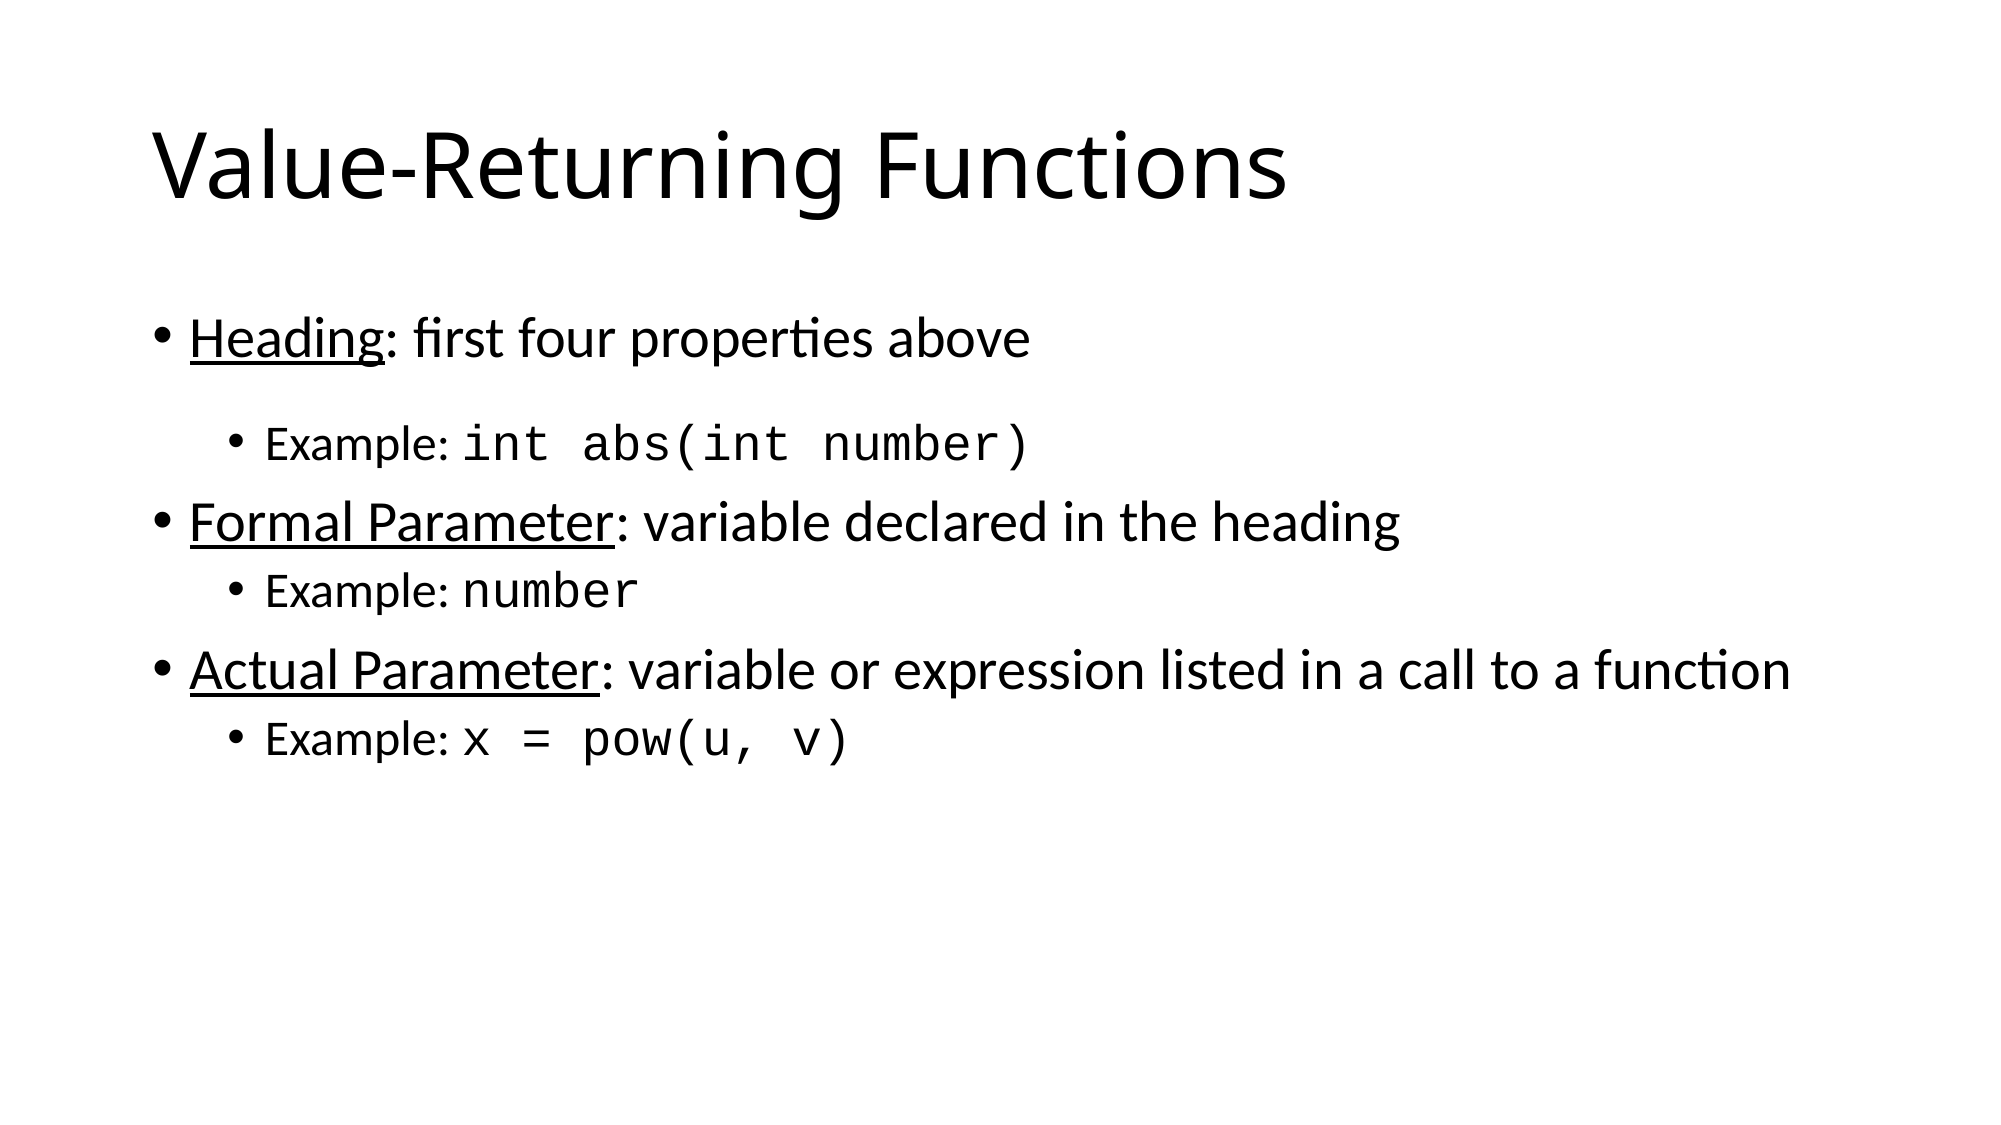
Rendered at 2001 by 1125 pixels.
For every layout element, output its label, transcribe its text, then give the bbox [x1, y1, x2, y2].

list Heading: first four properties above Example: int abs(int number) Formal Parameter: variable declared in the heading Example: number Actual Parameter: variable or expression listed in a call to a function Example: x = pow(u, v) [137, 299, 1863, 1014]
title Value-Returning Functions [137, 59, 1863, 278]
